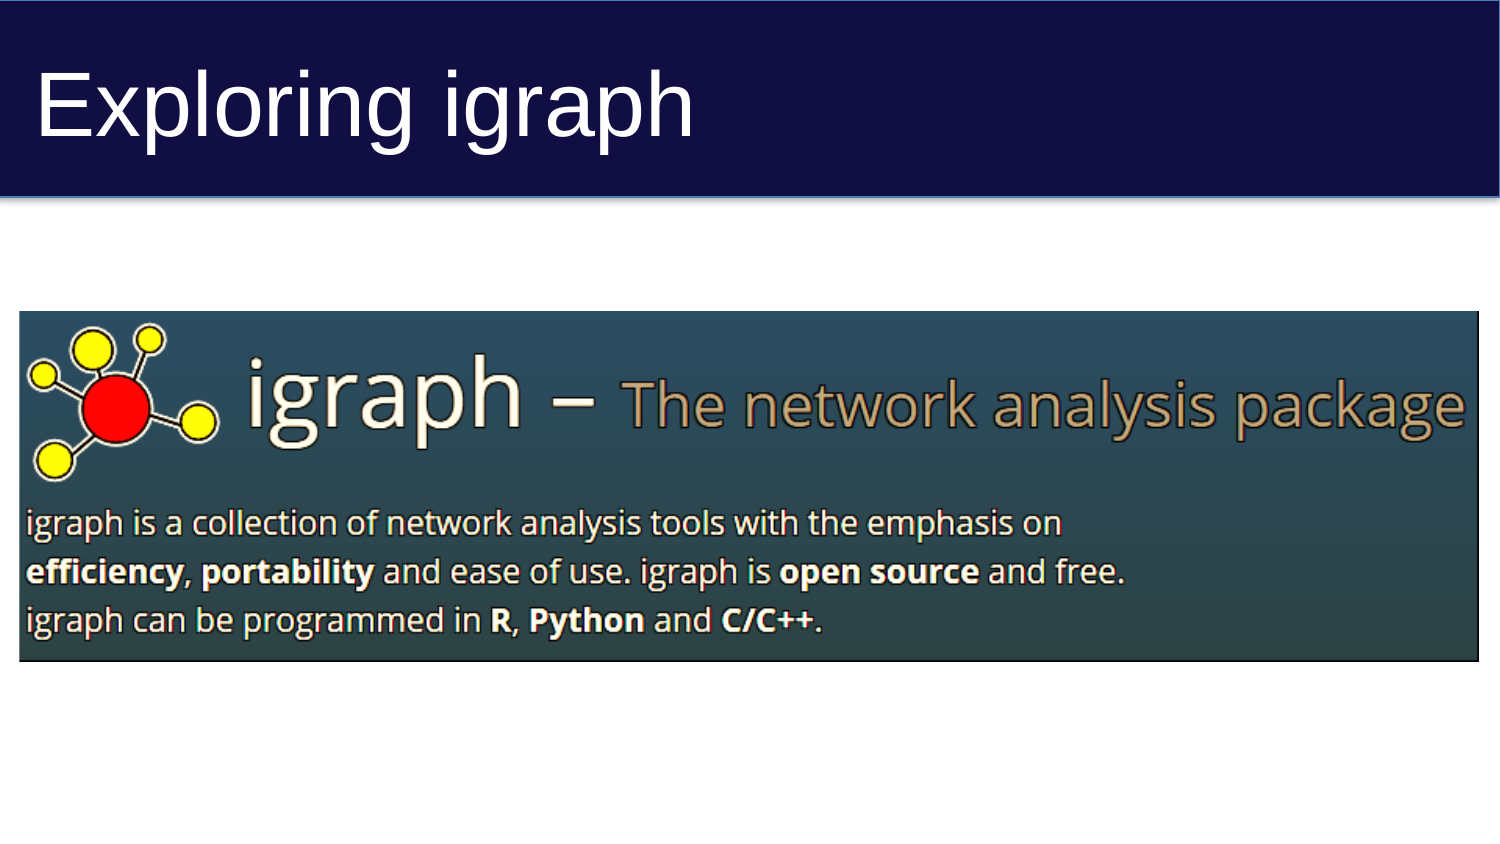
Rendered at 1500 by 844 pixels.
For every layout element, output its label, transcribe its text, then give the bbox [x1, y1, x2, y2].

picture [19, 311, 1480, 663]
title Exploring igraph [19, 29, 894, 170]
